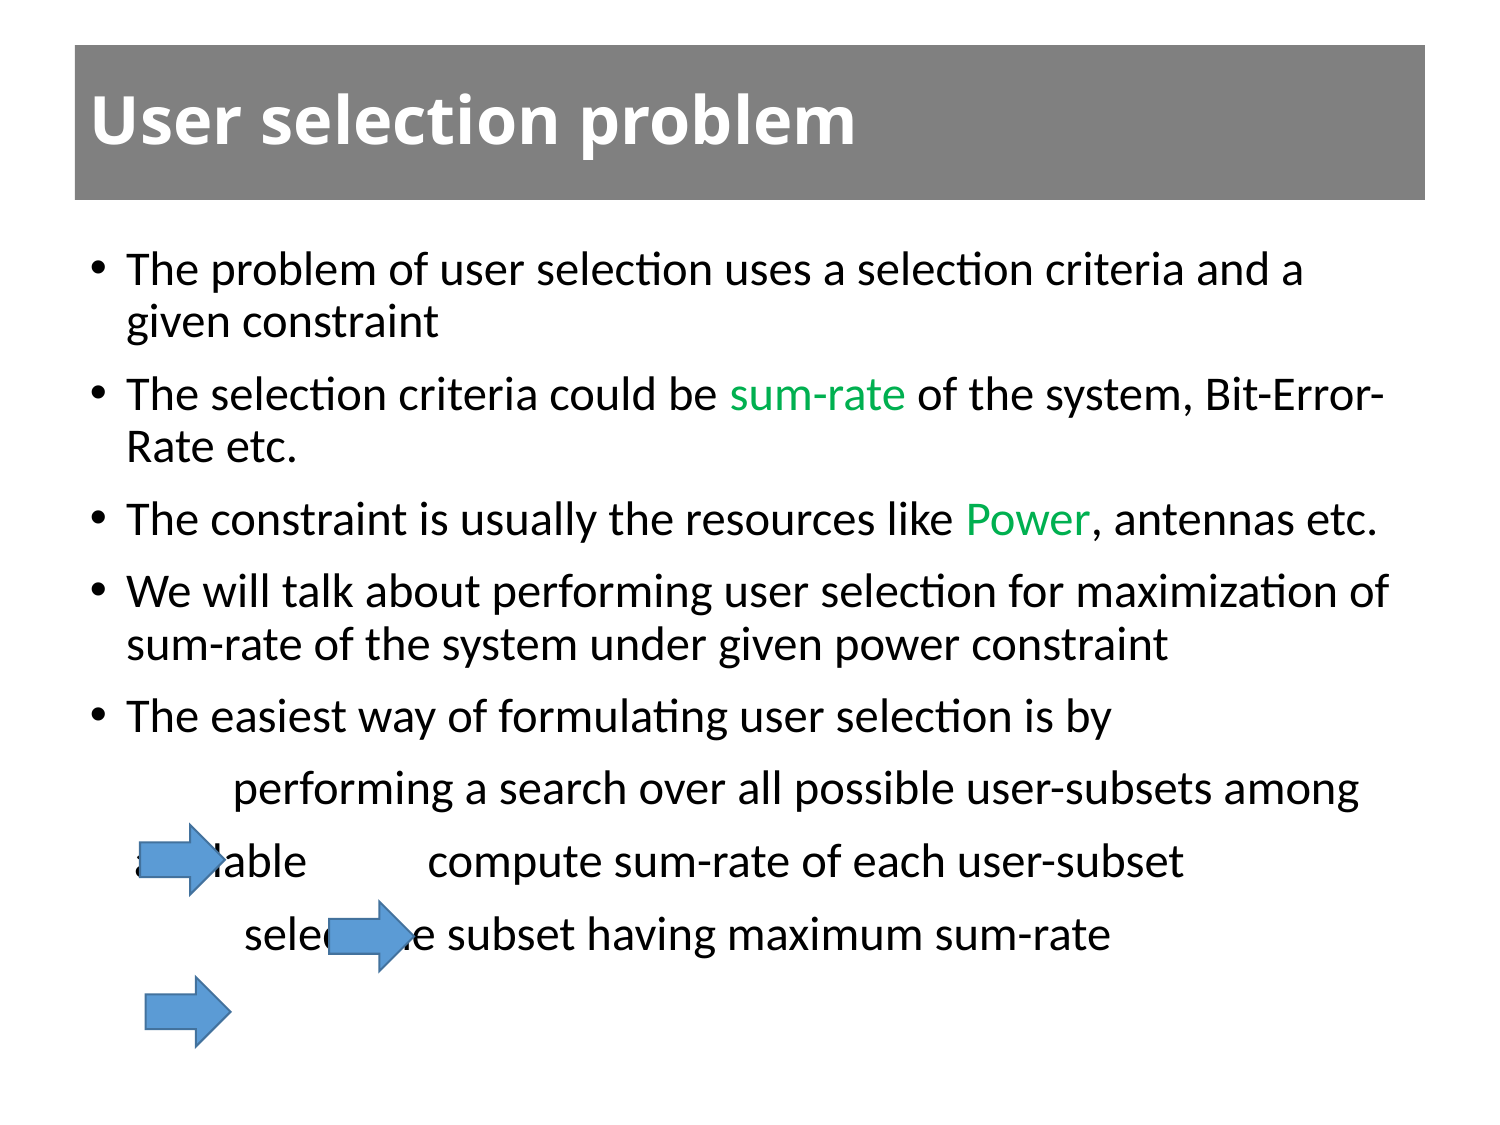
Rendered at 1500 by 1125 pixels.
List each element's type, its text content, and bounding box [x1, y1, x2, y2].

text_box The problem of user selection uses a selection criteria and a given constraint The selection criteria could be sum-rate of the system, Bit-Error-Rate etc. The constraint is usually the resources like Power, antennas etc. We will talk about performing user selection for maximization of sum-rate of the system under given power constraint The easiest way of formulating user selection is by performing a search over all possible user-subsets among available compute sum-rate of each user-subset select the subset having maximum sum-rate [74, 236, 1425, 1053]
text_box User selection problem [74, 45, 1425, 200]
text_box [144, 974, 233, 1050]
text_box [328, 899, 416, 974]
text_box [138, 822, 227, 898]
